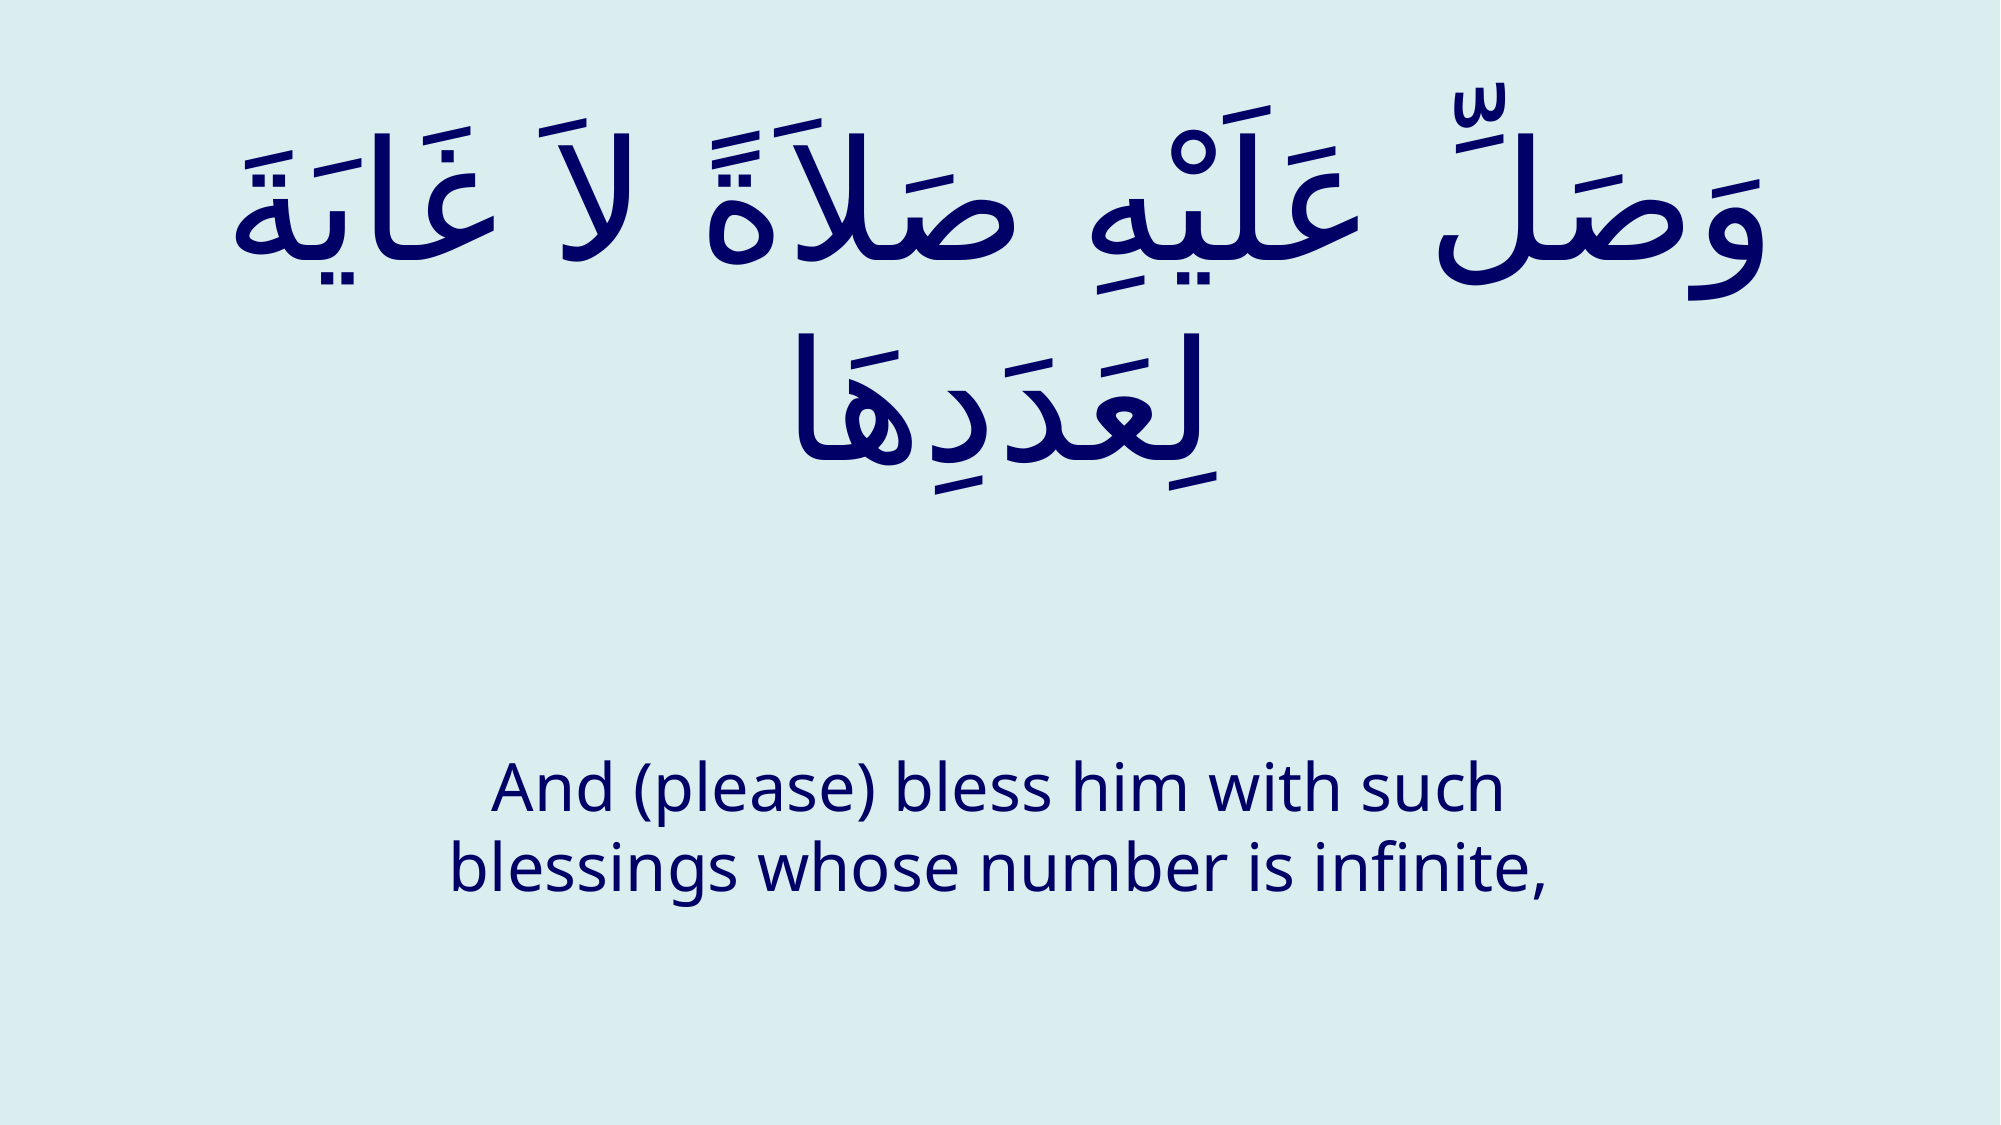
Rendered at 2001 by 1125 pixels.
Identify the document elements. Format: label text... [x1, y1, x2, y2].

list And (please) bless him with such blessings whose number is infinite, [356, 737, 1644, 1050]
title وَصَلِّ عَلَيْهِ صَلاَةً لاَ غَايَةَ لِعَدَدِهَا [0, 200, 2000, 388]
